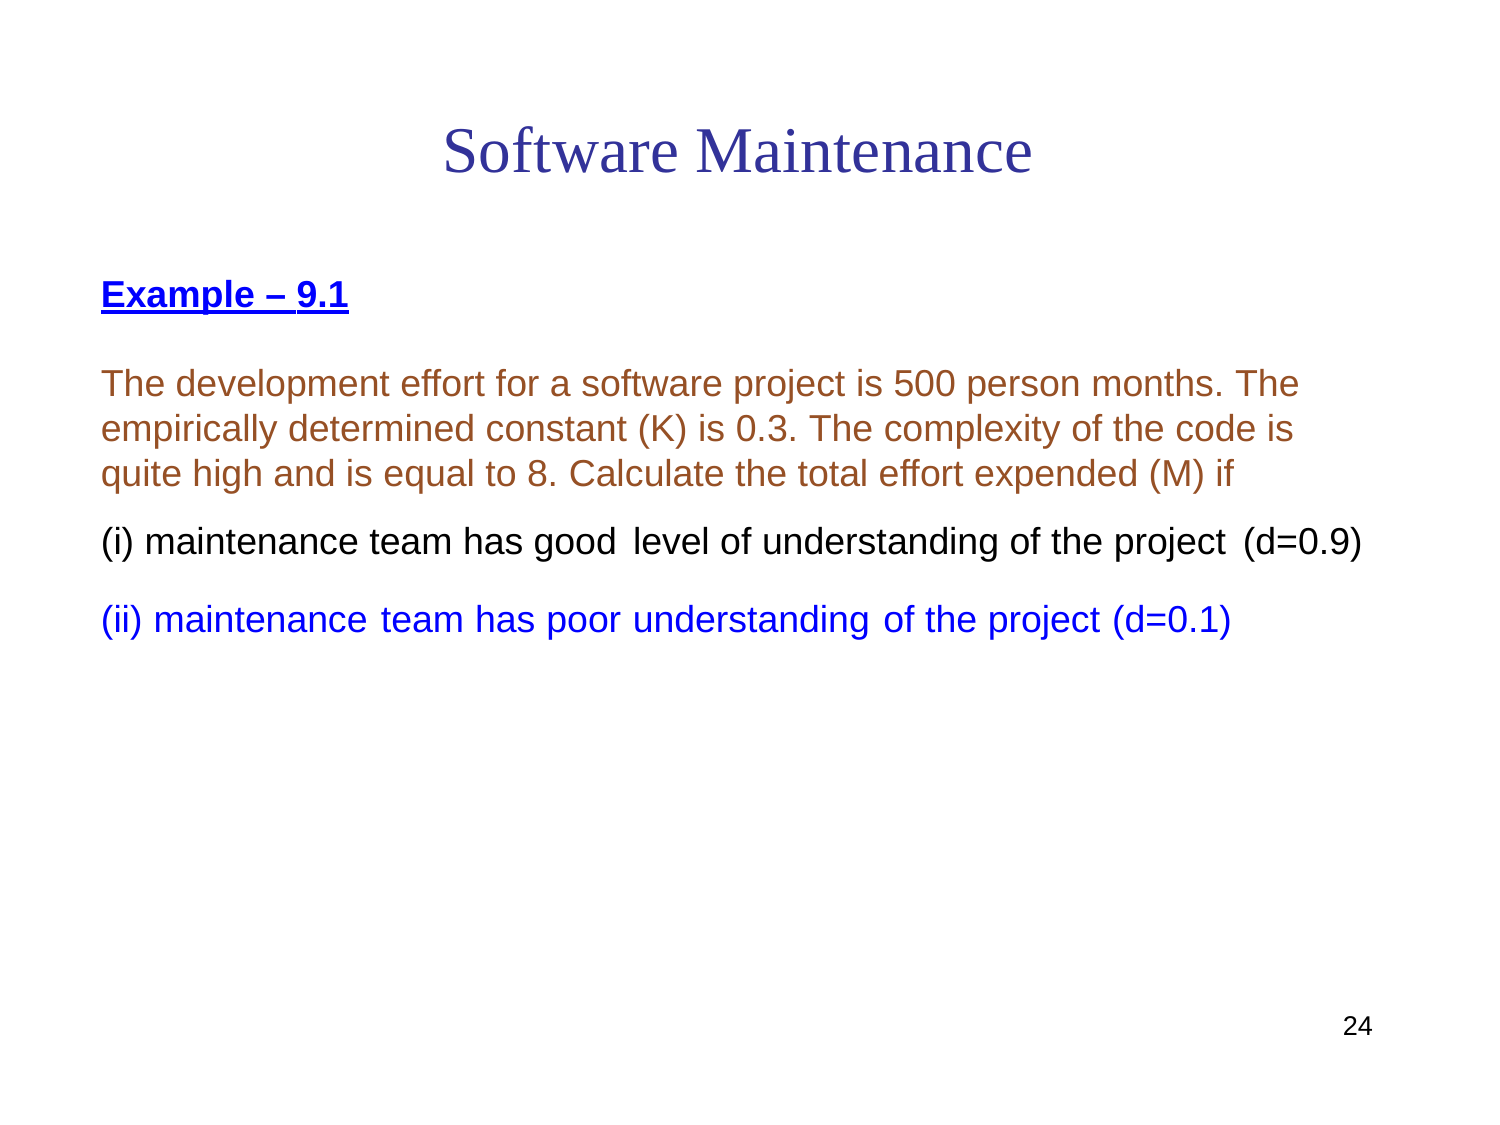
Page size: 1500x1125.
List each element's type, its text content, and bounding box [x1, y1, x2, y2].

text_box 24 [1341, 1013, 1379, 1043]
text_box Example – 9.1 [99, 276, 359, 318]
text_box poor [544, 600, 630, 642]
text_box (i) maintenance team has good [98, 523, 631, 565]
text_box The development effort for a software project is 500 person months. The empirically determined constant (K) is 0.3. The complexity of the code is quite high and is equal to 8. Calculate the total effort expended (M) if [99, 365, 1320, 494]
text_box (d=0.9) [1240, 523, 1372, 565]
text_box Software Maintenance [440, 123, 1137, 201]
text_box [256, 286, 268, 309]
text_box level of understanding of the project [631, 523, 1240, 565]
text_box maintenance [151, 600, 378, 642]
text_box (d=0.1) [1110, 600, 1241, 642]
text_box (ii) [99, 600, 151, 642]
text_box [288, 286, 299, 309]
text_box of [881, 600, 923, 642]
text_box the [923, 600, 985, 642]
text_box has [473, 600, 544, 642]
text_box understanding [631, 600, 881, 642]
text_box project [985, 600, 1110, 642]
text_box team [379, 600, 473, 642]
